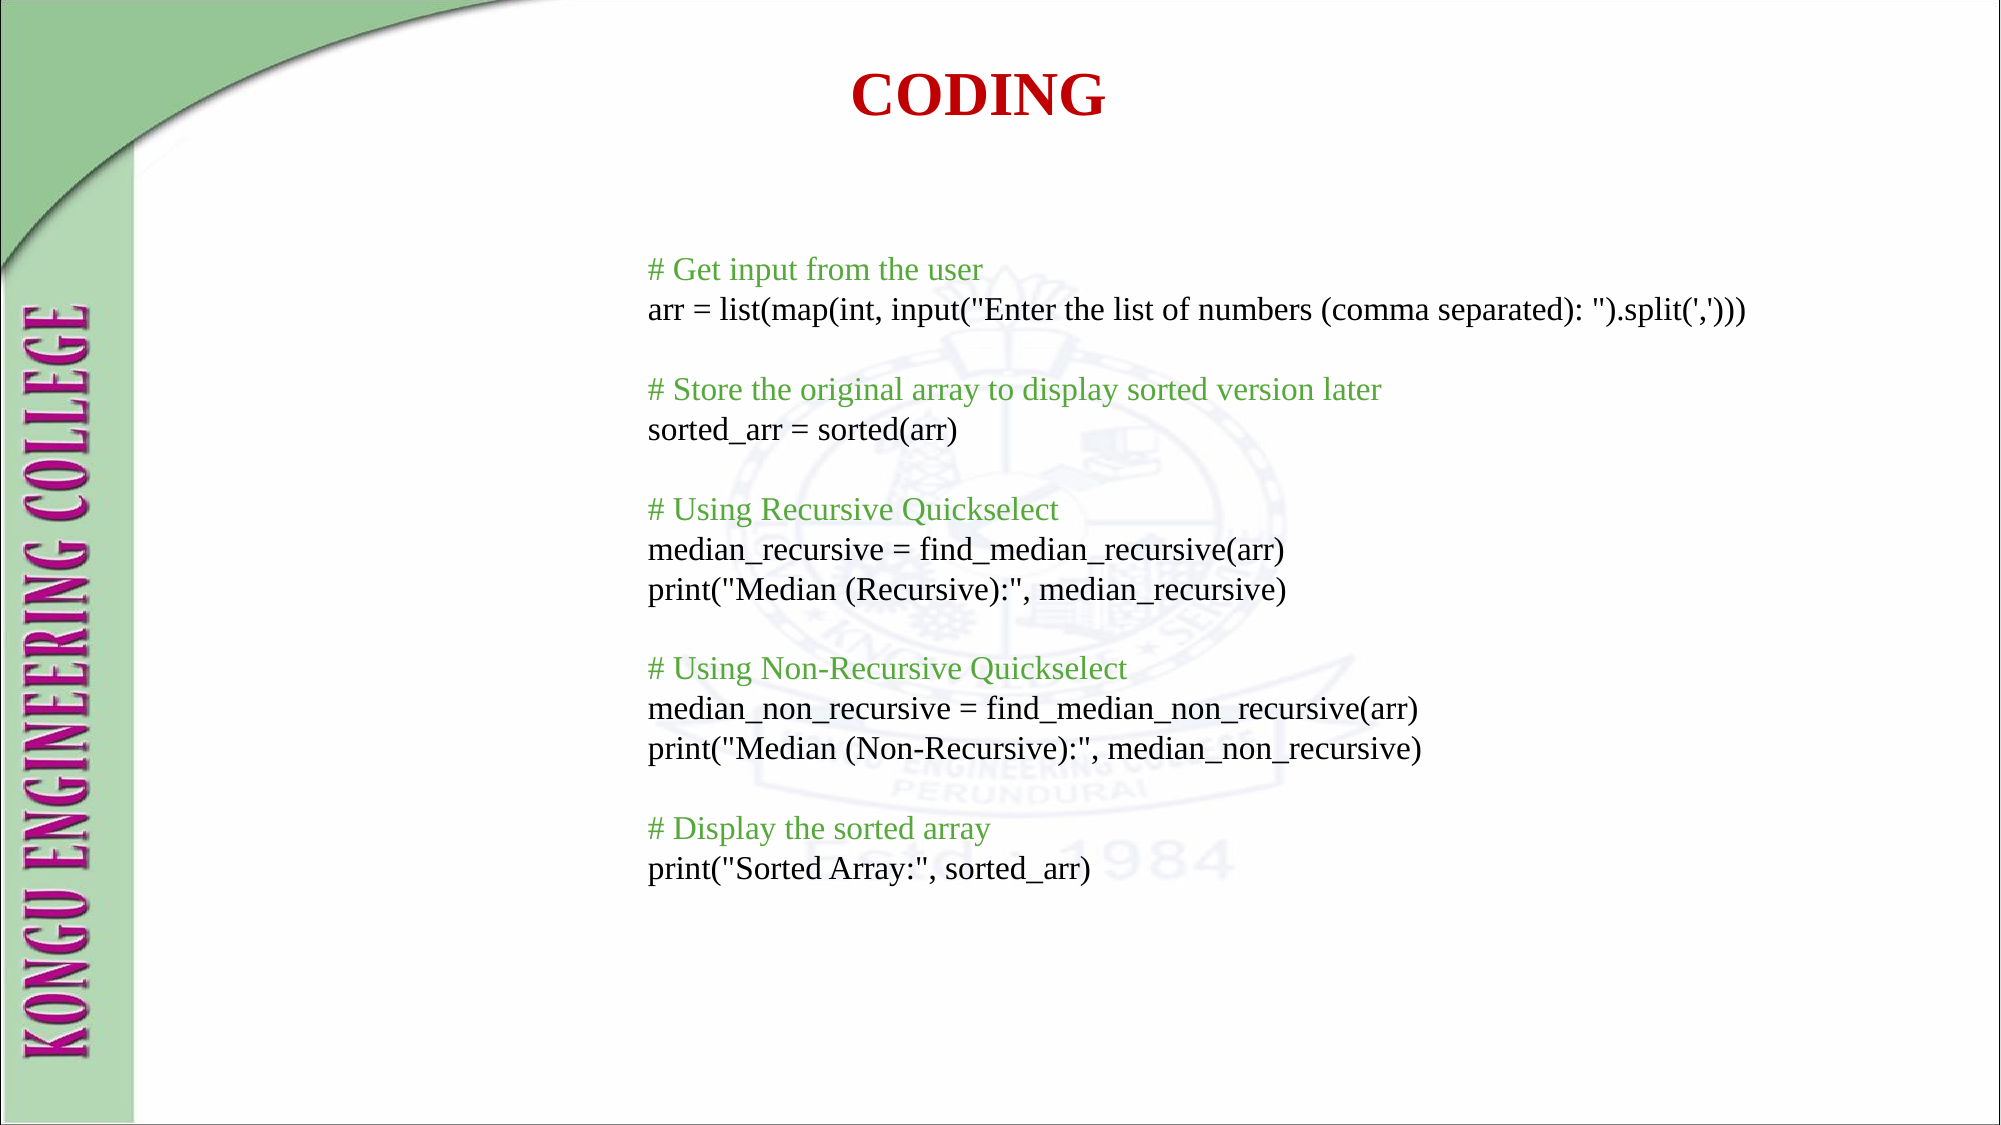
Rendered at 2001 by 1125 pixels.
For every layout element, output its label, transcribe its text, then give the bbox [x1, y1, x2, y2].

picture [0, 0, 2001, 1125]
text_box CODING [835, 46, 1247, 136]
text_box # Get input from the user arr = list(map(int, input("Enter the list of numbers (comma separated): ").split(','))) # Store the original array to display sorted version later sorted_arr = sorted(arr) # Using Recursive Quickselect median_recursive = find_median_recursive(arr) print("Median (Recursive):", median_recursive) # Using Non-Recursive Quickselect median_non_recursive = find_median_non_recursive(arr) print("Median (Non-Recursive):", median_non_recursive) # Display the sorted array print("Sorted Array:", sorted_arr) [633, 204, 1902, 1114]
